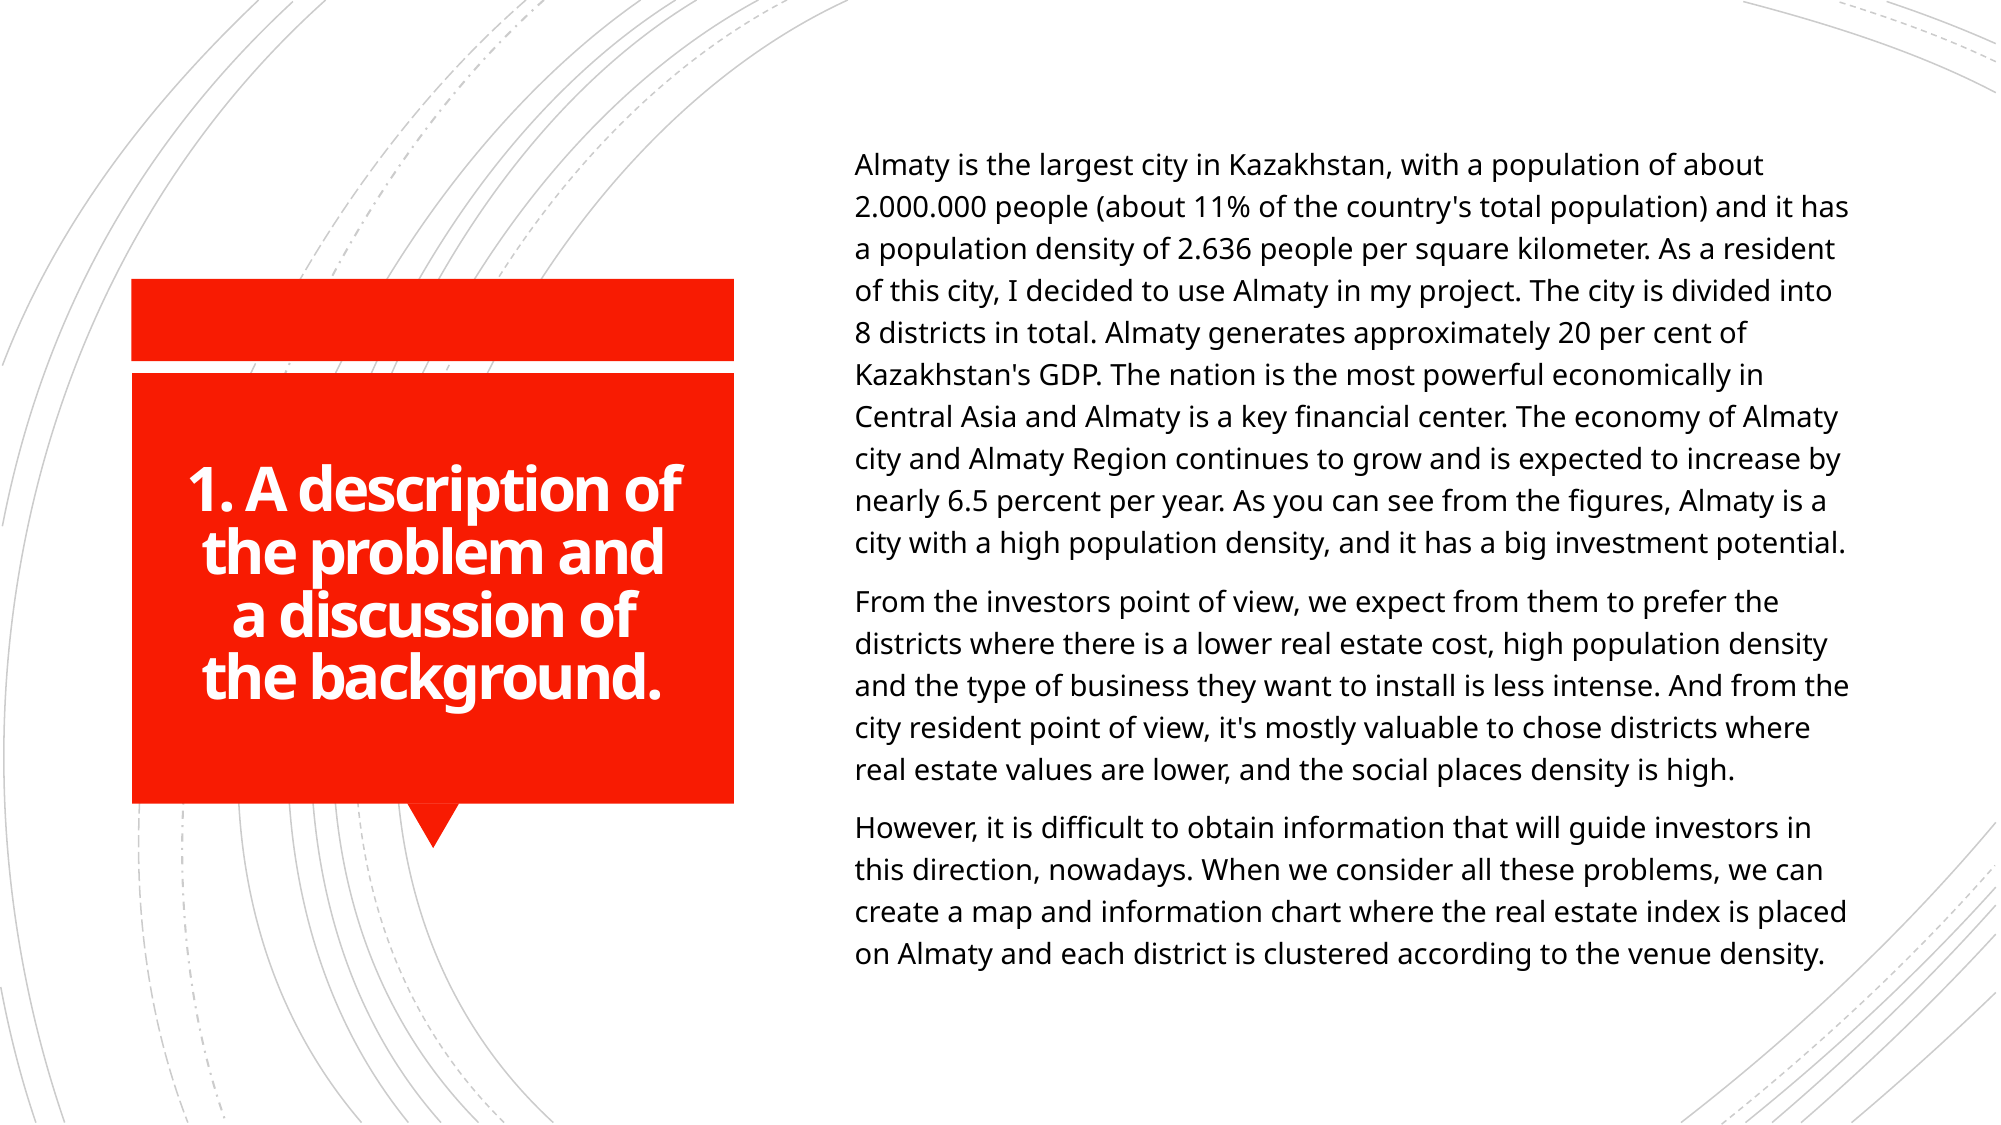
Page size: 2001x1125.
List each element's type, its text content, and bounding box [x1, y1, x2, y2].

title 1. A description of the problem and a discussion of the background. [145, 385, 720, 789]
list Almaty is the largest city in Kazakhstan, with a population of about 2.000.000 people (about 11% of the country's total population) and it has a population density of 2.636 people per square kilometer. As a resident of this city, I decided to use Almaty in my project. The city is divided into 8 districts in total. Almaty generates approximately 20 per cent of Kazakhstan's GDP. The nation is the most powerful economically in Central Asia and Almaty is a key financial center. The economy of Almaty city and Almaty Region continues to grow and is expected to increase by nearly 6.5 percent per year. As you can see from the figures, Almaty is a city with a high population density, and it has a big investment potential. From the investors point of view, we expect from them to prefer the districts where there is a lower real estate cost, high population density and the type of business they want to install is less intense. And from the city resident point of view, it's mostly valuable to chose districts where real estate values are lower, and the social places density is high. However, it is difficult to obtain information that will guide investors in this direction, nowadays. When we consider all these problems, we can create a map and information chart where the real estate index is placed on Almaty and each district is clustered according to the venue density. [839, 131, 1871, 993]
